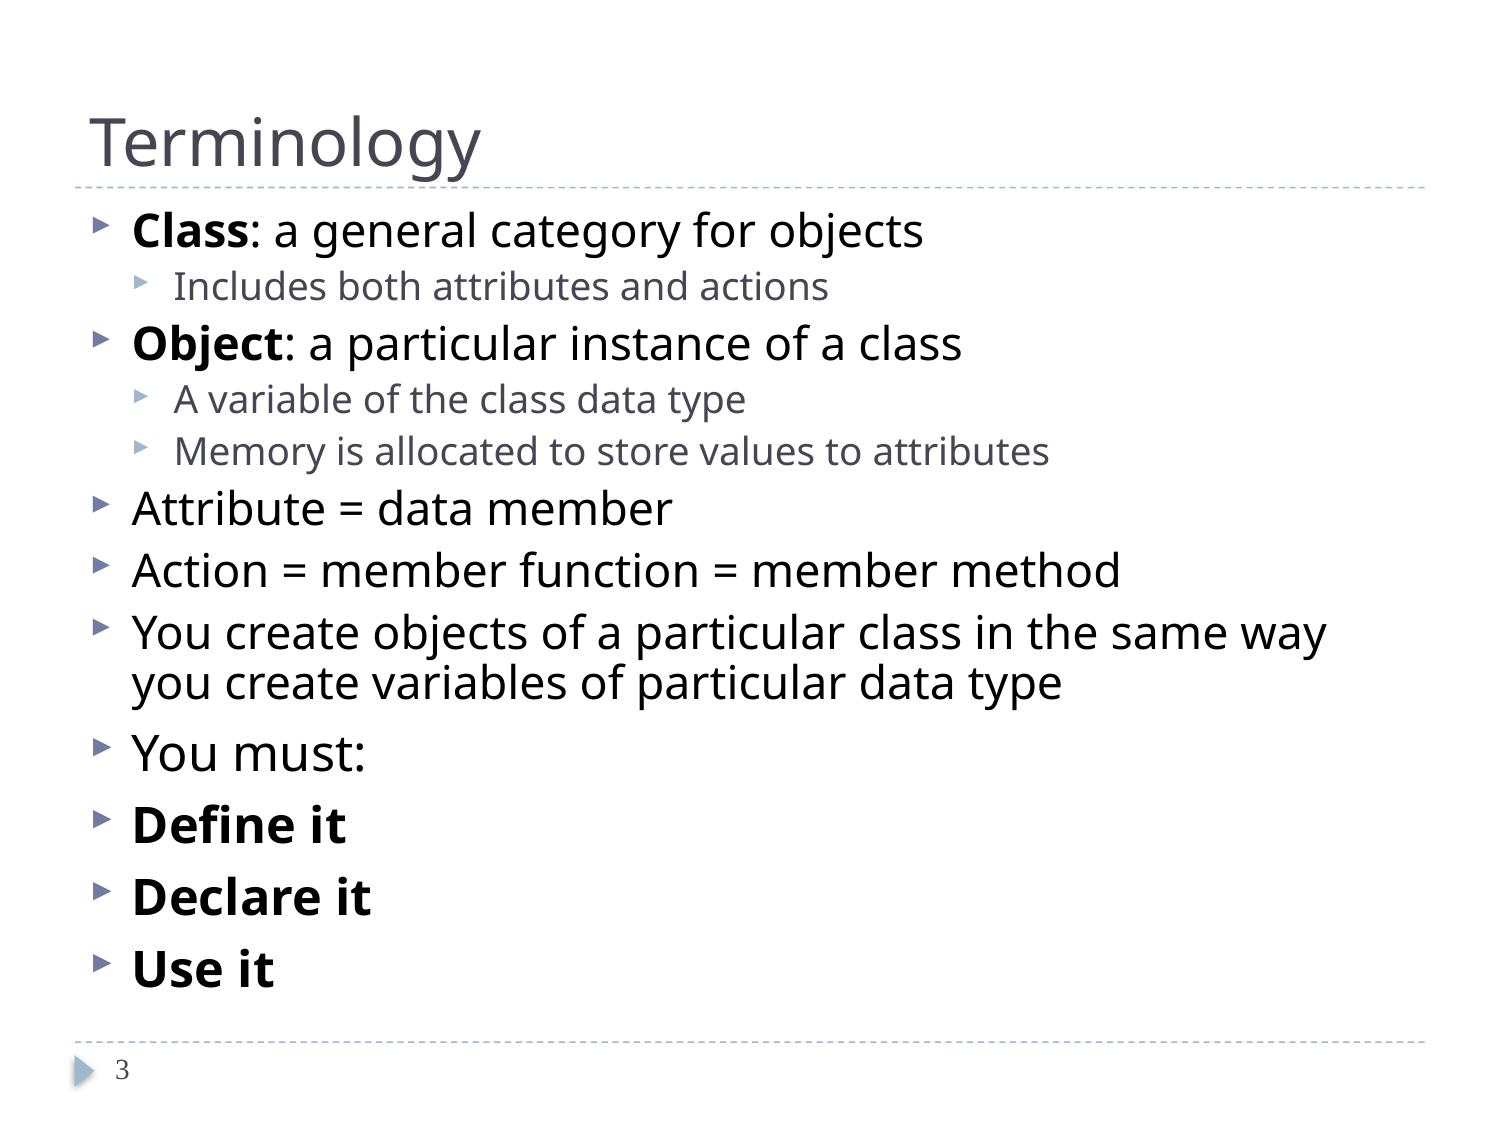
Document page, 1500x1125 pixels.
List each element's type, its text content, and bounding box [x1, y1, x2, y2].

list Class: a general category for objects Includes both attributes and actions Object: a particular instance of a class A variable of the class data type Memory is allocated to store values to attributes Attribute = data member Action = member function = member method You create objects of a particular class in the same way you create variables of particular data type You must: Define it Declare it Use it [75, 200, 1425, 1010]
slide_number 3 [100, 1042, 426, 1103]
title Terminology [75, 24, 1425, 188]
